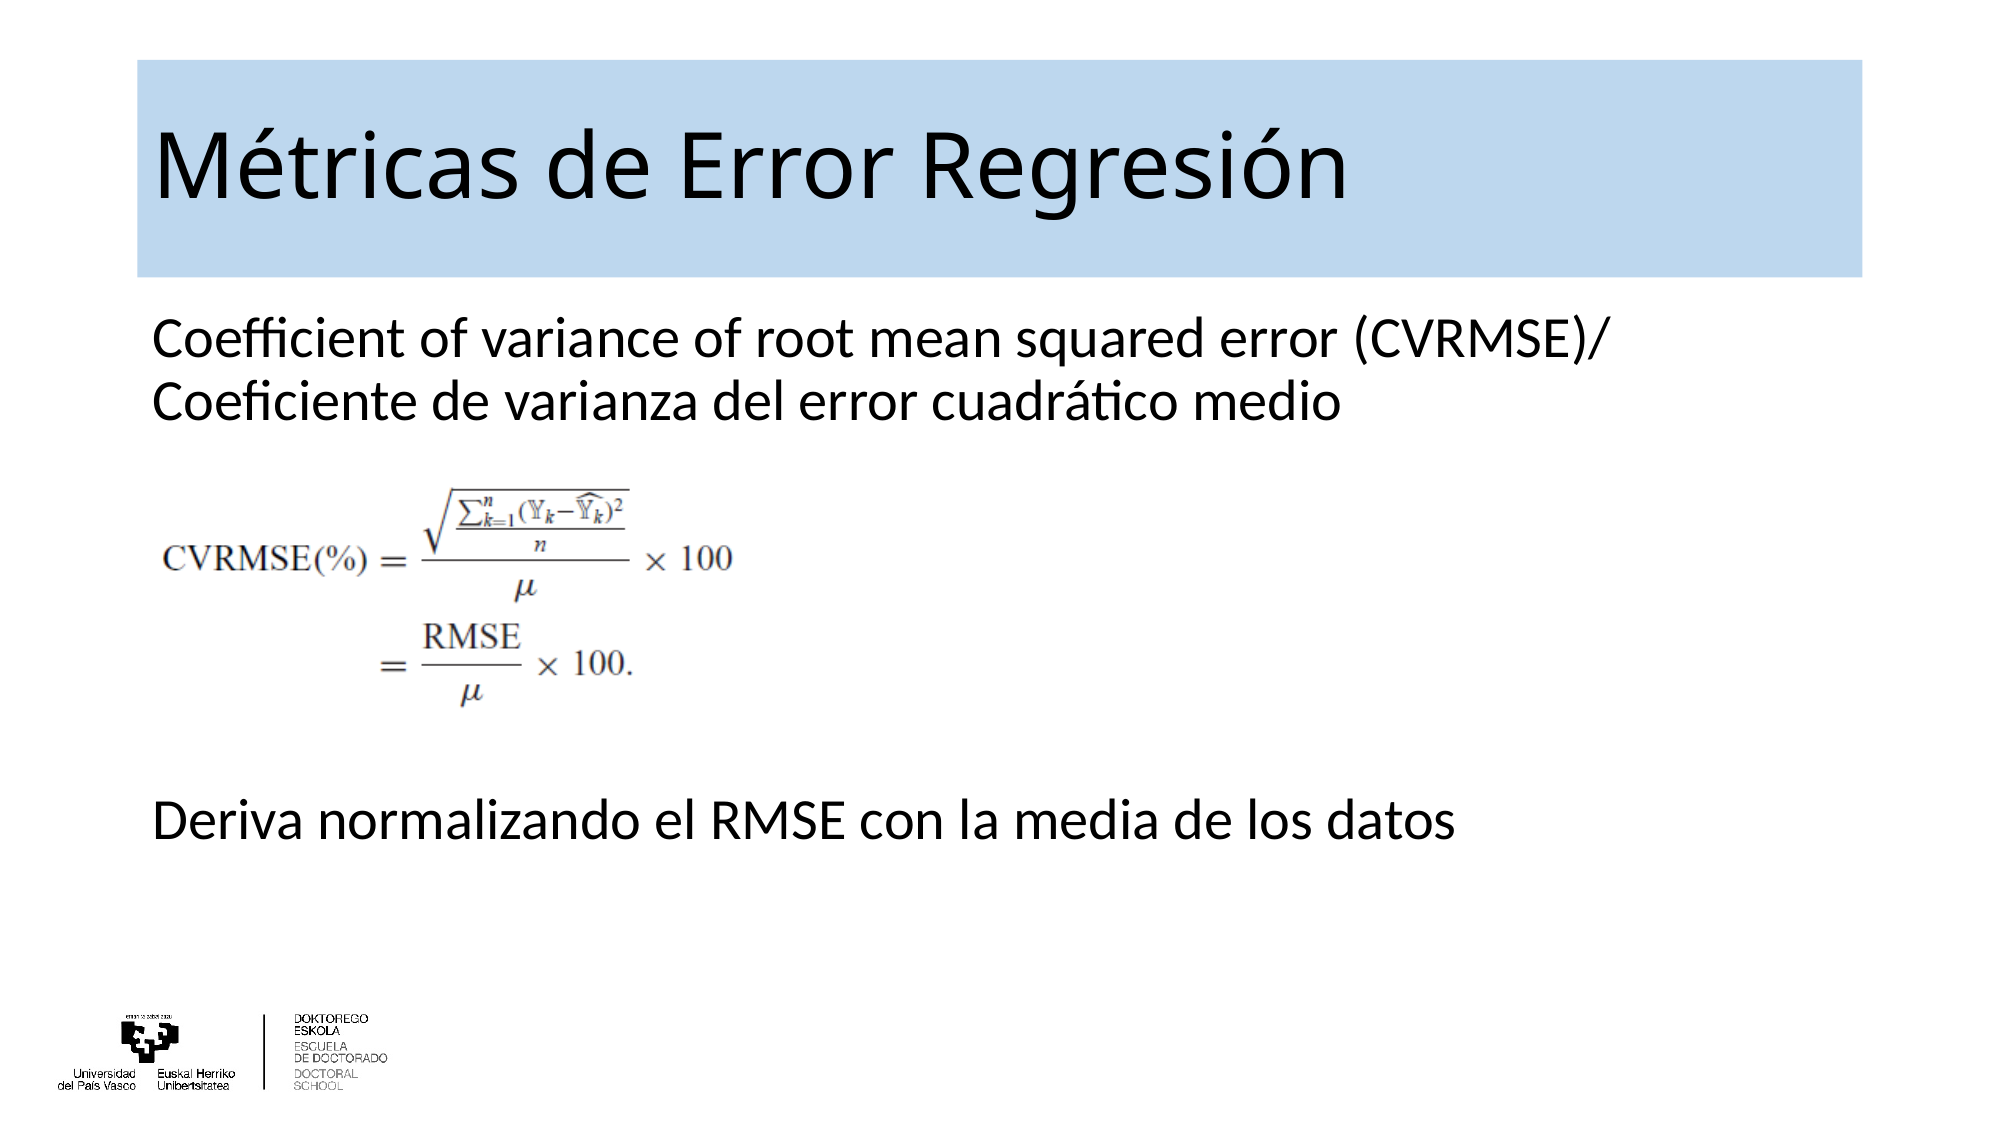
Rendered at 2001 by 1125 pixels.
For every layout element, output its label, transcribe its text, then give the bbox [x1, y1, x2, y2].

picture [48, 979, 402, 1125]
picture [137, 468, 763, 716]
list Coefficient of variance of root mean squared error (CVRMSE)/ Coeficiente de varianza del error cuadrático medio Deriva normalizando el RMSE con la media de los datos [137, 299, 1863, 958]
title Métricas de Error Regresión [137, 59, 1863, 278]
